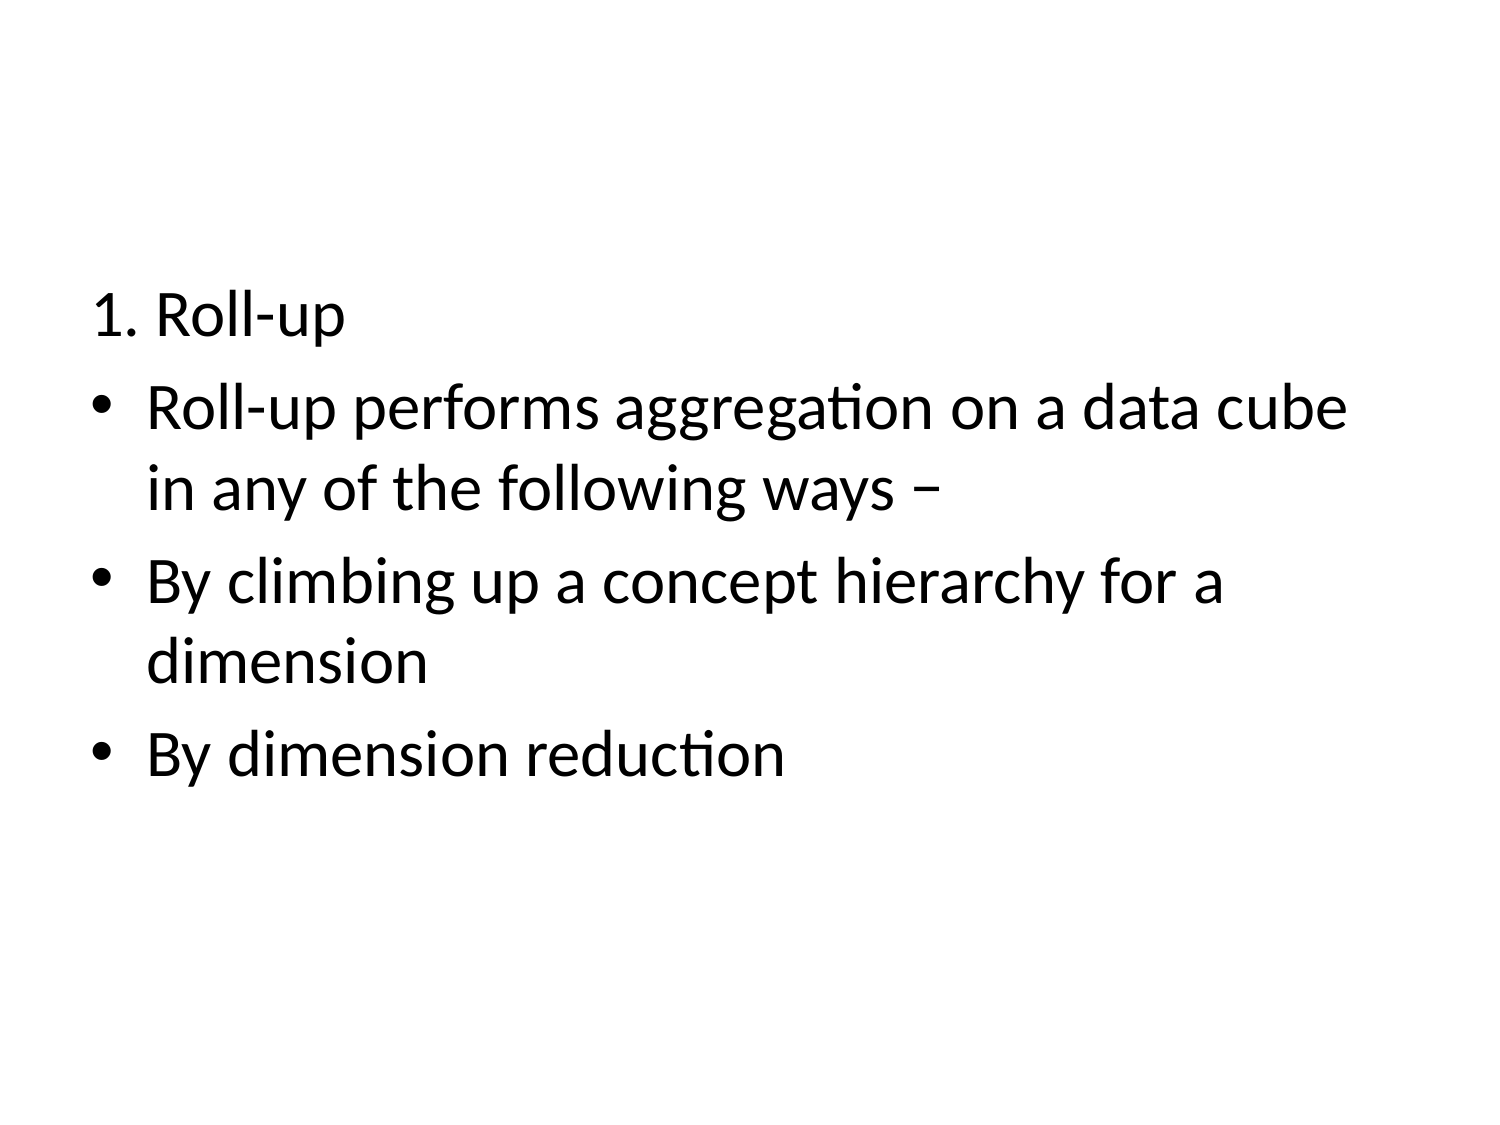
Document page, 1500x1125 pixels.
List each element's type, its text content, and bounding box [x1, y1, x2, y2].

list 1. Roll-up Roll-up performs aggregation on a data cube in any of the following ways − By climbing up a concept hierarchy for a dimension By dimension reduction [75, 262, 1425, 1005]
